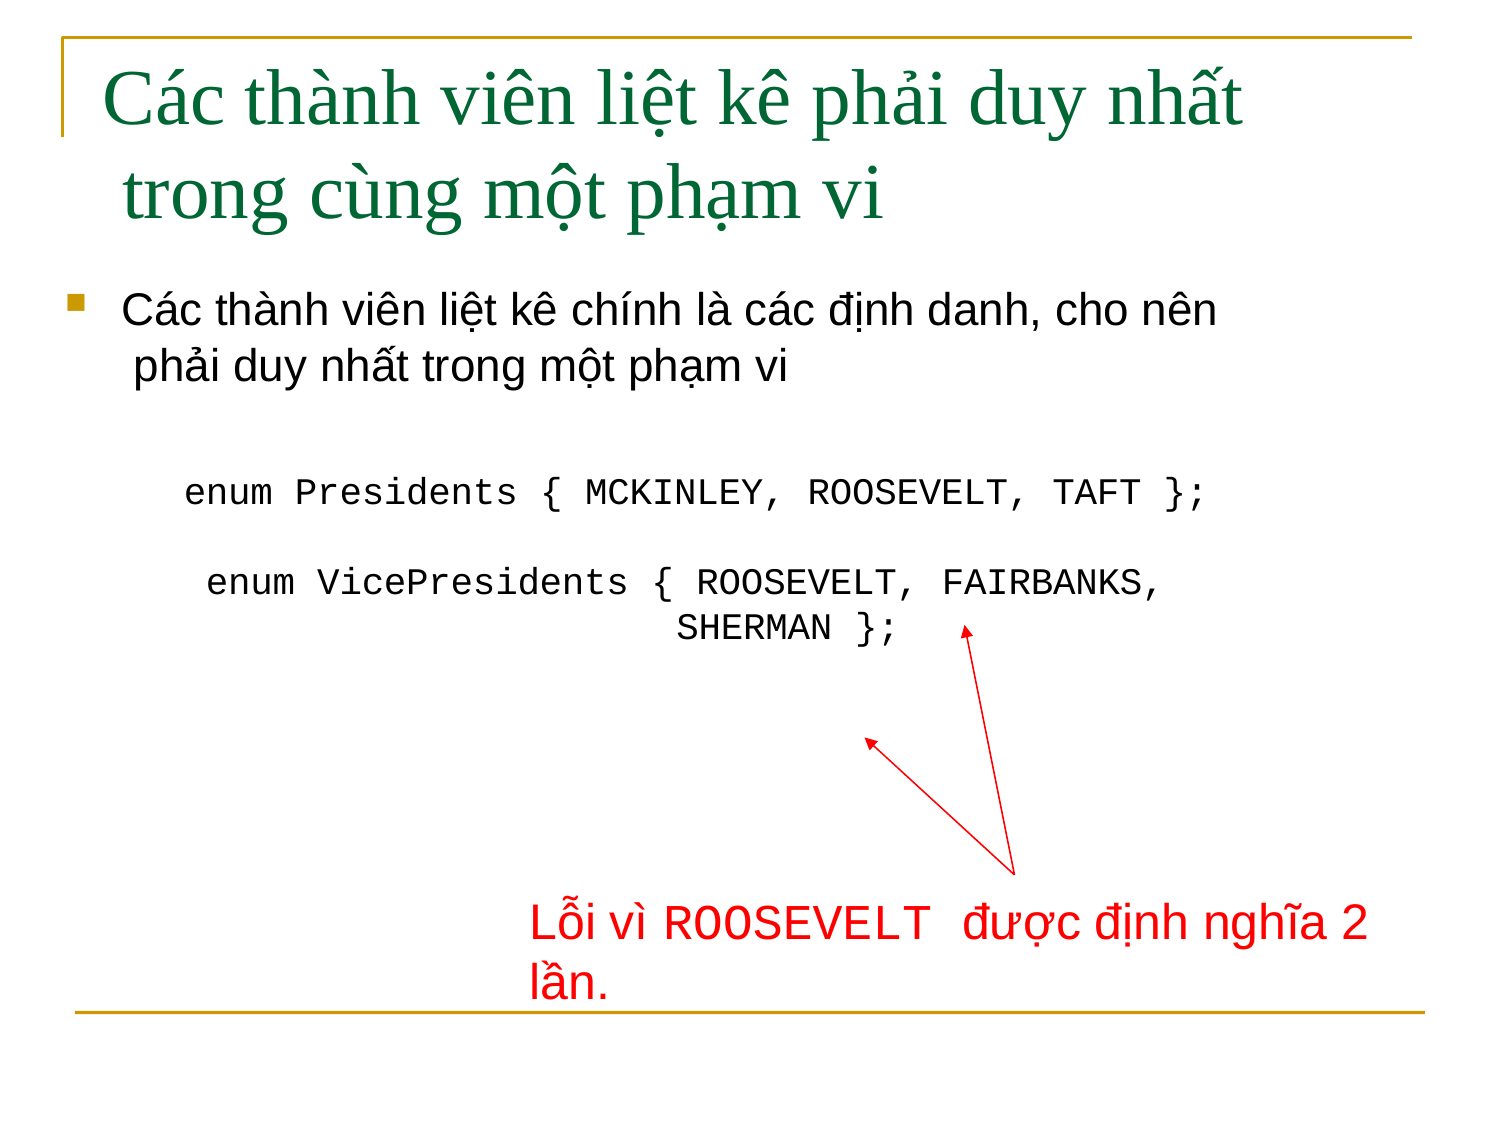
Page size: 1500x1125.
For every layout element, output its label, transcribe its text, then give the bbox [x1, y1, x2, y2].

text_box Lỗi vì ROOSEVELT được định nghĩa 2 lần. [527, 887, 1452, 1010]
text_box [864, 648, 1016, 876]
text_box Các thành viên liệt kê chính là các định danh, cho nên phải duy nhất trong một phạm vi enum Presidents { MCKINLEY, ROOSEVELT, TAFT }; enum VicePresidents { ROOSEVELT, FAIRBANKS, SHERMAN }; [62, 278, 1223, 648]
title Các thành viên liệt kê phải duy nhất trong cùng một phạm vi [100, 40, 1246, 235]
